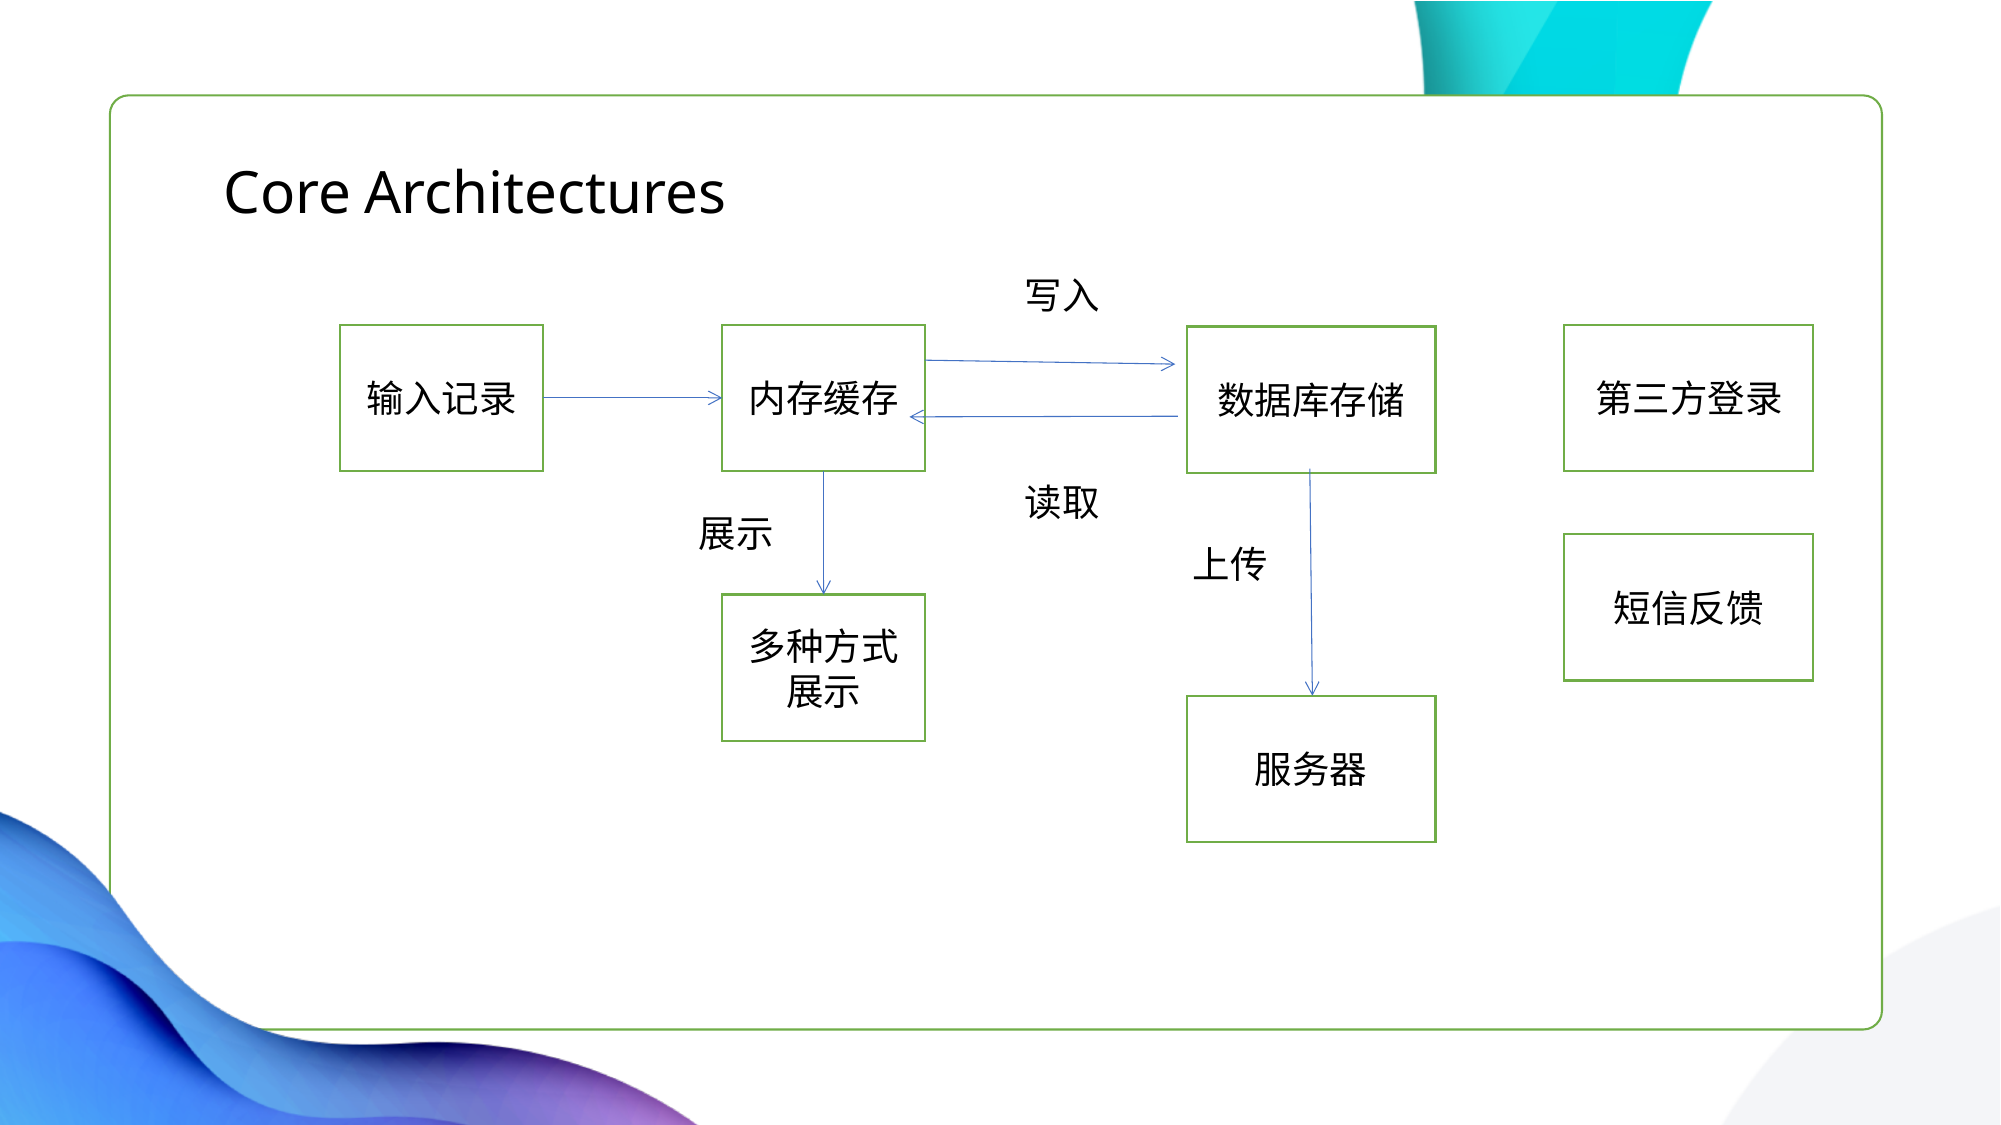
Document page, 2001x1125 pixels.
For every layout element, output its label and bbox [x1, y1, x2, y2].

text_box [1309, 468, 1313, 696]
picture [0, 1, 2000, 1125]
text_box [924, 360, 1176, 365]
